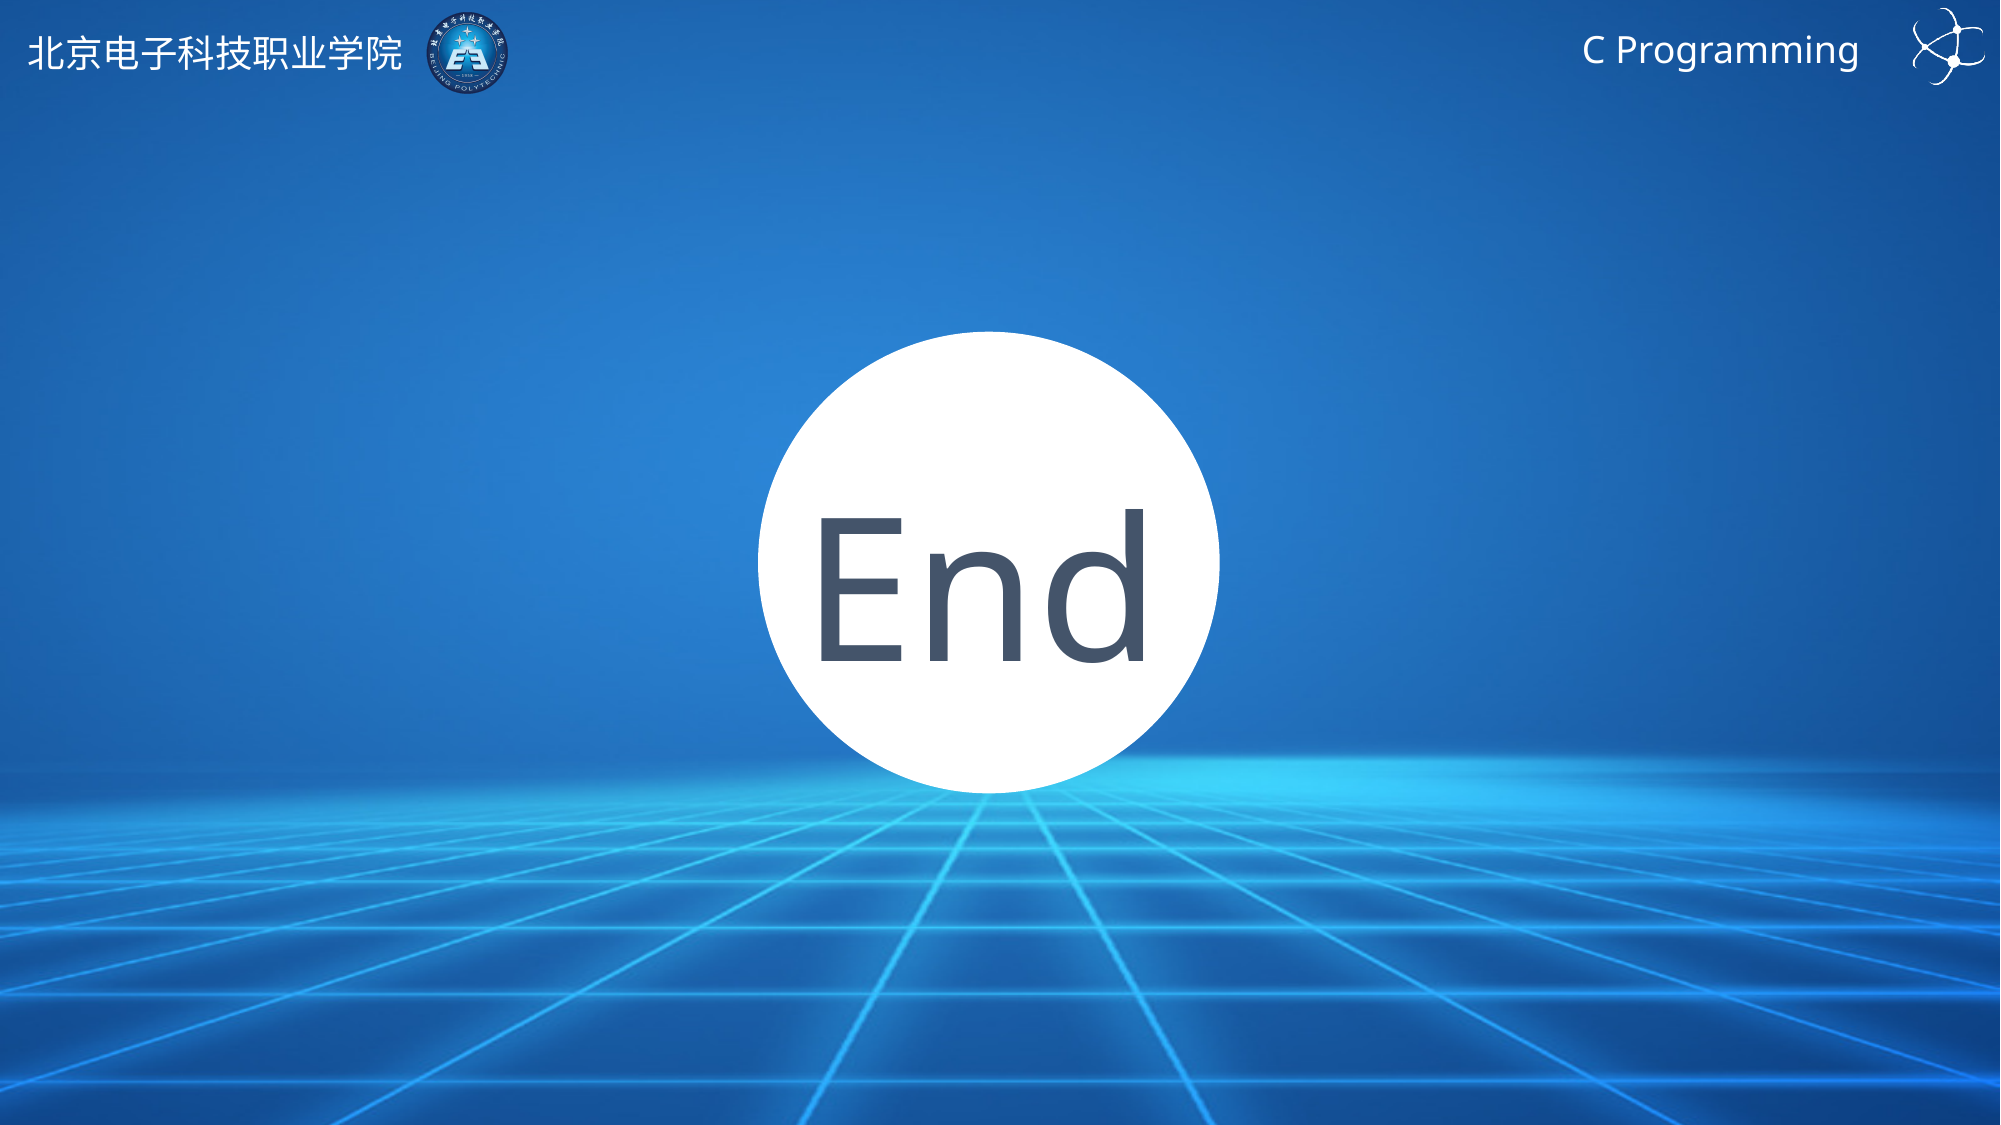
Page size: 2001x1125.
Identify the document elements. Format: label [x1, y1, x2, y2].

text_box [12, 8, 524, 97]
picture [0, 0, 2000, 1125]
text_box [757, 331, 1242, 794]
